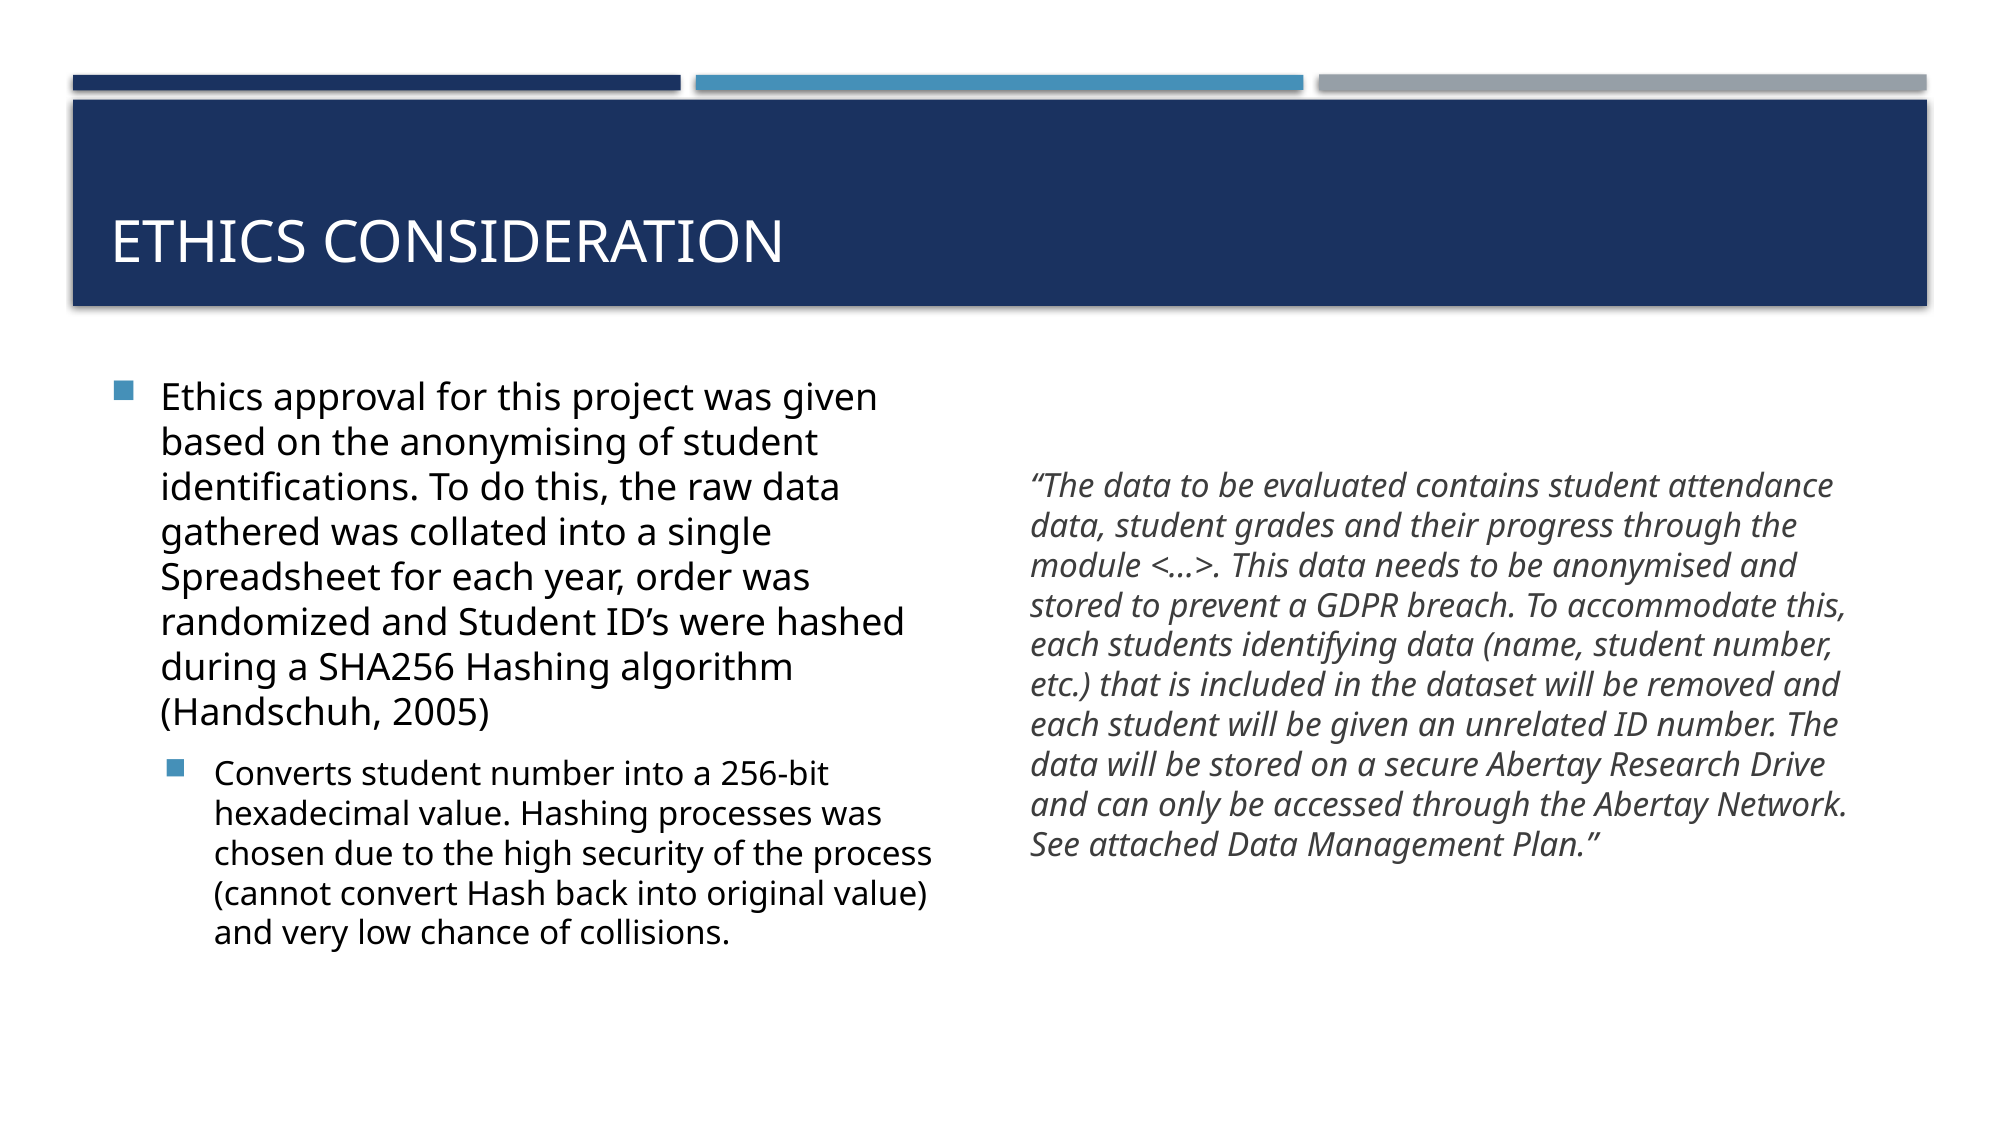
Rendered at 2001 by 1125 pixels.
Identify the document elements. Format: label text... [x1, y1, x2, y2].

list Ethics approval for this project was given based on the anonymising of student identifications. To do this, the raw data gathered was collated into a single Spreadsheet for each year, order was randomized and Student ID’s were hashed during a SHA256 Hashing algorithm (Handschuh, 2005) Converts student number into a 256-bit hexadecimal value. Hashing processes was chosen due to the high security of the process (cannot convert Hash back into original value) and very low chance of collisions. [95, 365, 985, 962]
title Ethics Consideration [95, 119, 1905, 282]
list “The data to be evaluated contains student attendance data, student grades and their progress through the module <…>. This data needs to be anonymised and stored to prevent a GDPR breach. To accommodate this, each students identifying data (name, student number, etc.) that is included in the dataset will be removed and each student will be given an unrelated ID number. The data will be stored on a secure Abertay Research Drive and can only be accessed through the Abertay Network. See attached Data Management Plan.” [1015, 365, 1905, 962]
